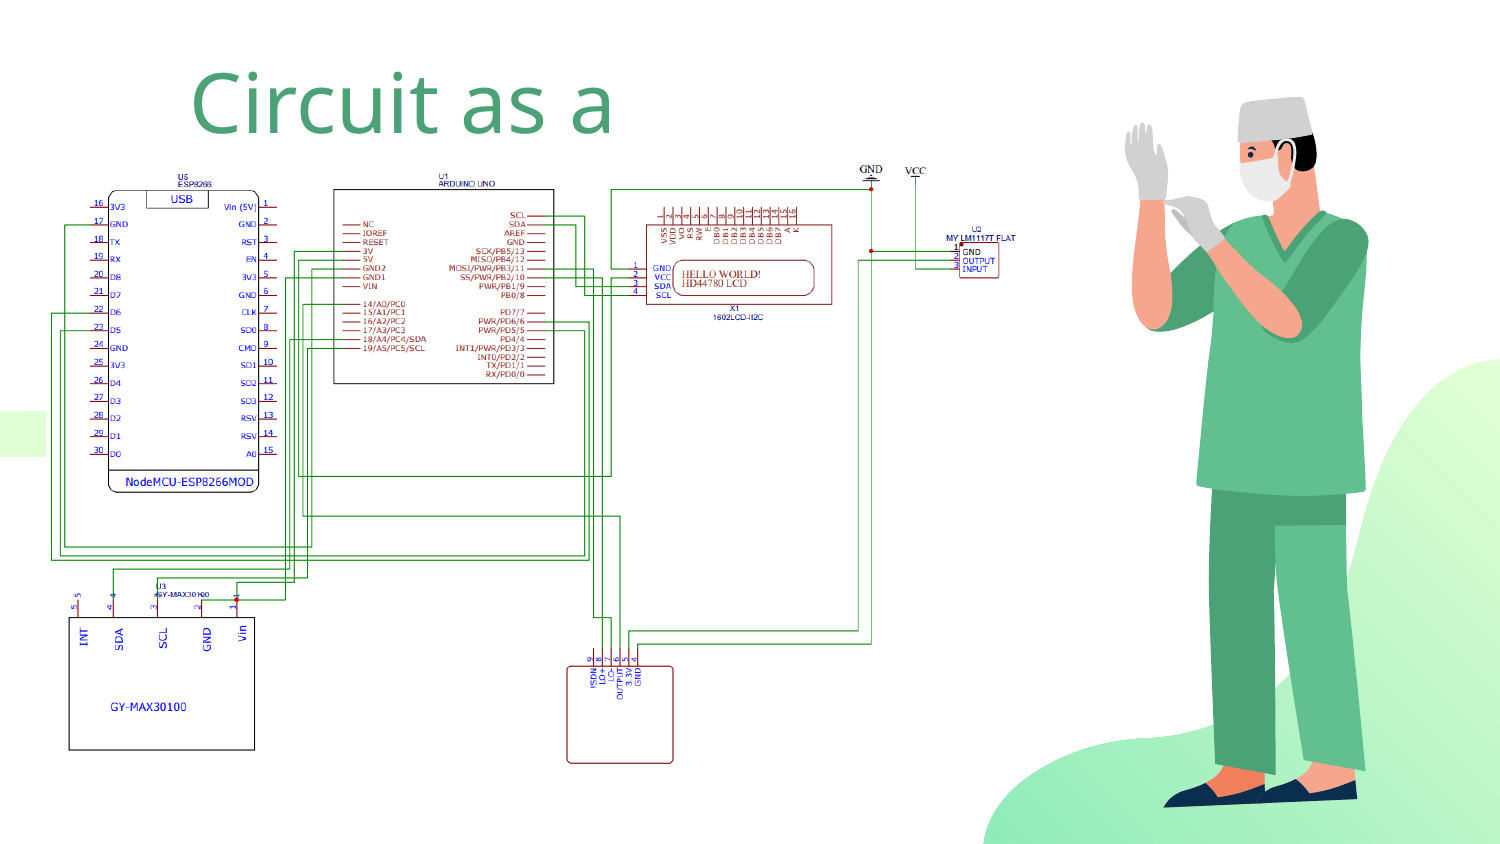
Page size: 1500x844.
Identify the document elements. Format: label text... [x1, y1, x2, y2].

text_box Circuit as a whole [174, 43, 838, 150]
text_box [1124, 96, 1369, 808]
picture [45, 151, 1029, 769]
